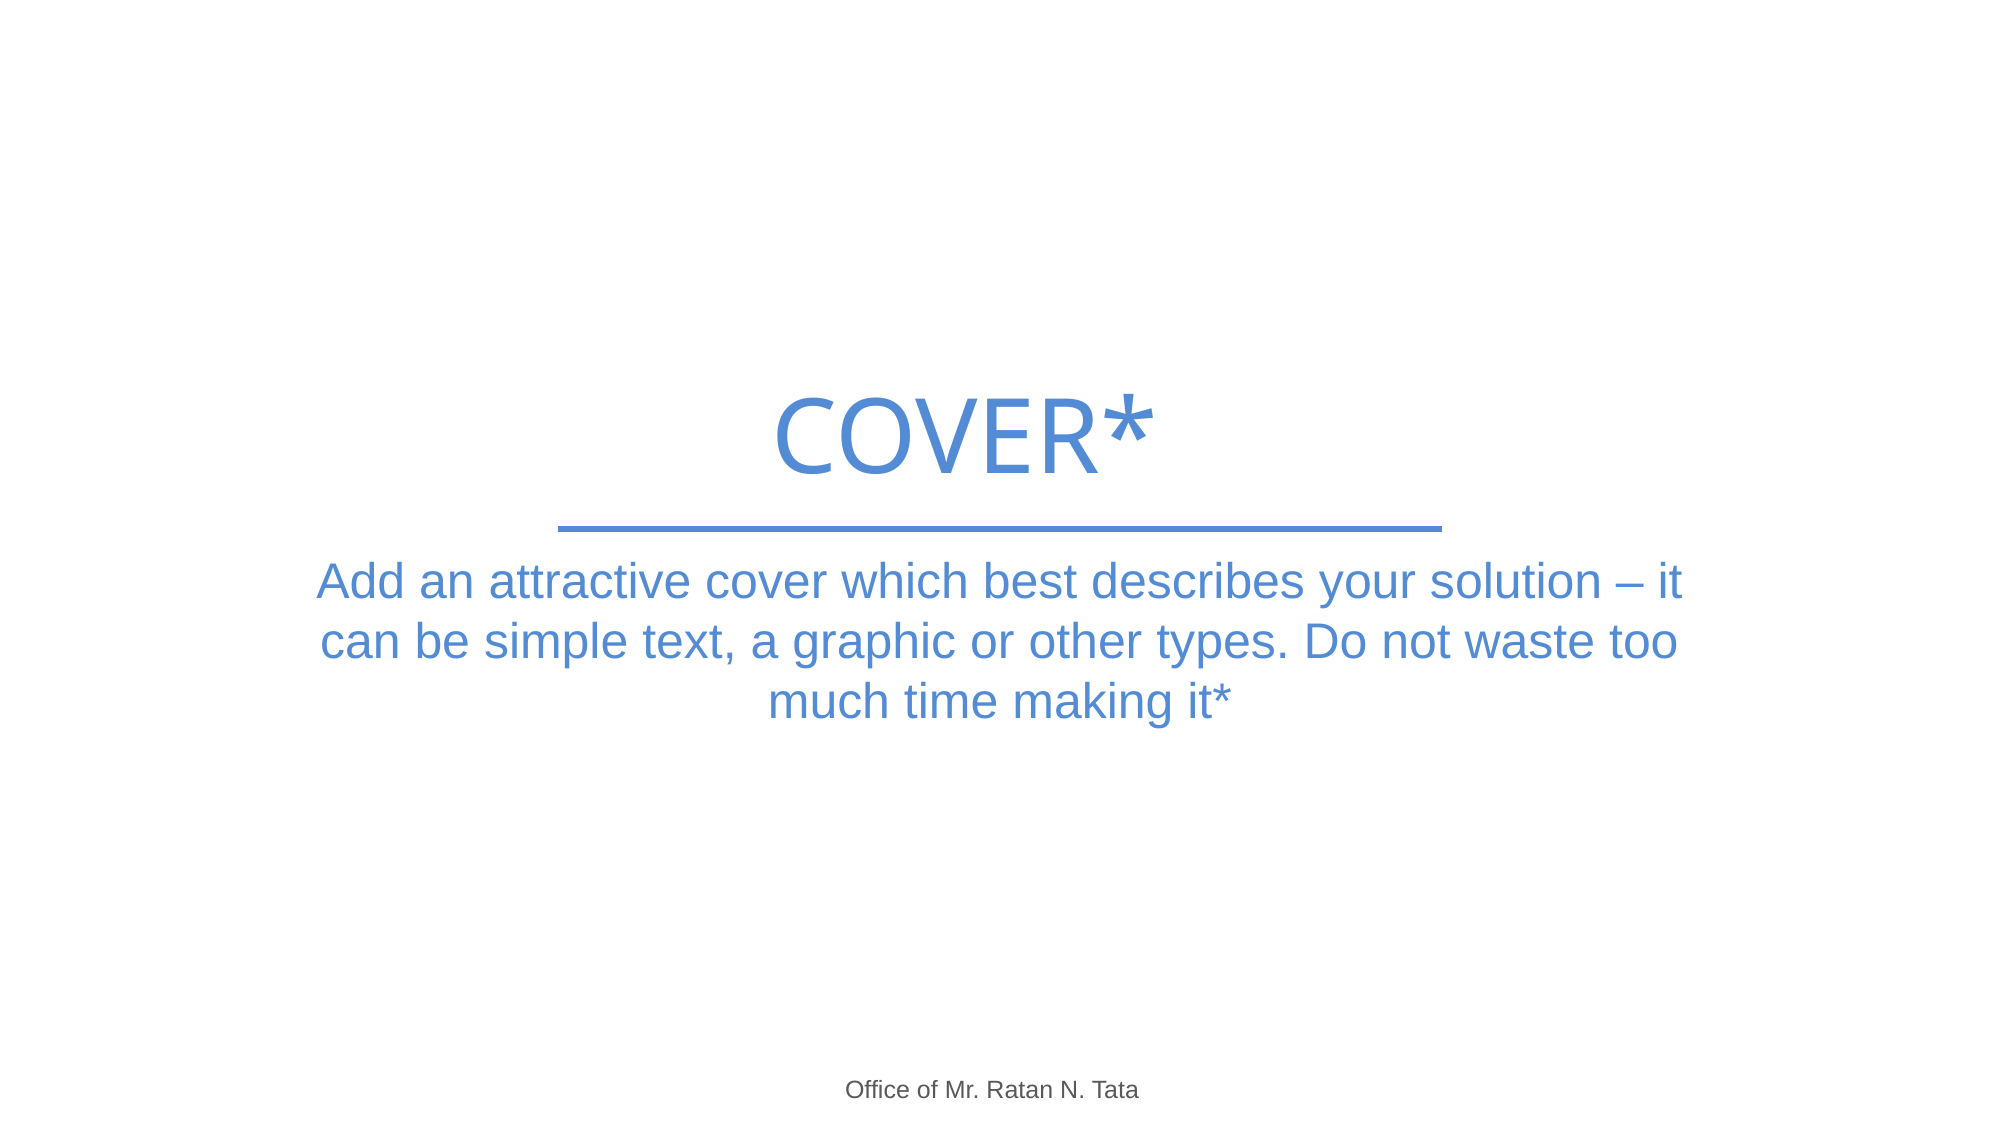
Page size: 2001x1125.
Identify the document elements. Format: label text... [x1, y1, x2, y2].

footer Office of Mr. Ratan N. Tata [842, 1071, 1141, 1125]
title COVER* [769, 367, 1273, 529]
text_box Add an attractive cover which best describes your solution – it can be simple text, a graphic or other types. Do not waste too much time making it* [302, 531, 1698, 729]
